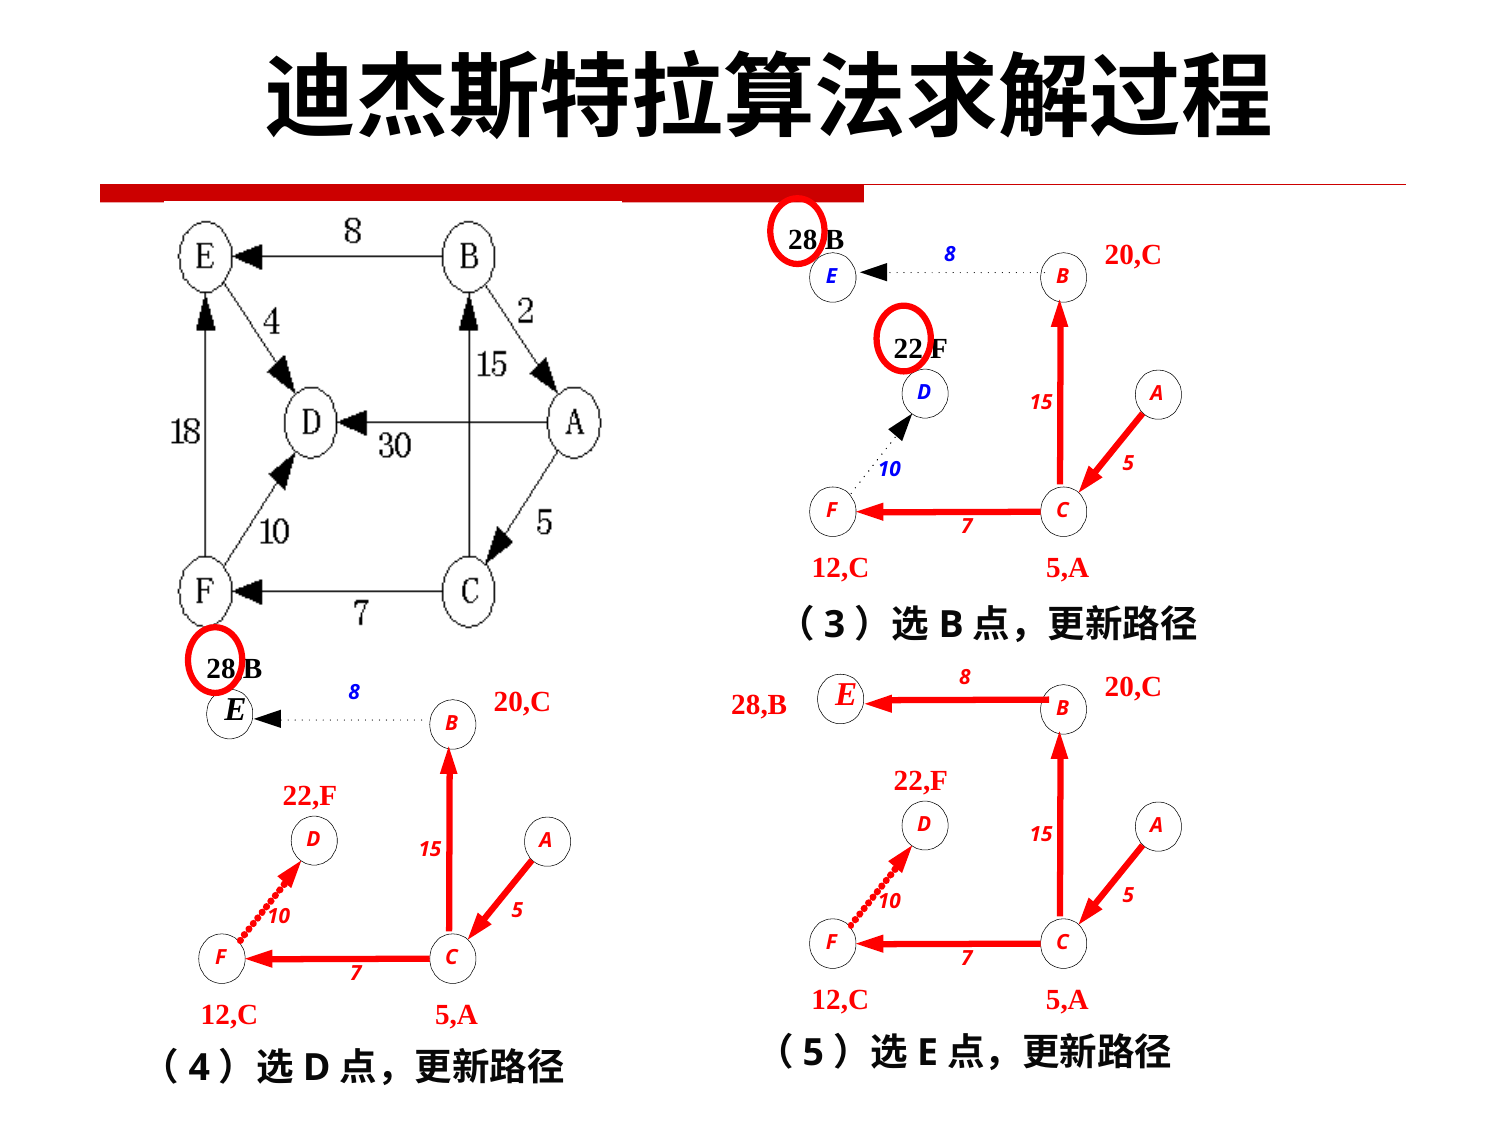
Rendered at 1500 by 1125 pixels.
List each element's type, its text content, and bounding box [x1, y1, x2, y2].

text_box [859, 263, 888, 282]
text_box （3）选B点，更新路径 [777, 599, 1198, 645]
text_box 22,F [908, 322, 996, 372]
text_box [1135, 370, 1182, 420]
text_box [855, 502, 884, 521]
text_box [770, 198, 825, 264]
text_box 28,B [773, 248, 788, 263]
text_box [888, 413, 913, 442]
text_box E [825, 263, 838, 288]
text_box [187, 653, 243, 673]
text_box [1040, 486, 1087, 537]
text_box （4）选D点，更新路径 [141, 1043, 565, 1089]
text_box [1050, 299, 1069, 327]
text_box [1078, 465, 1103, 493]
text_box [902, 372, 949, 419]
text_box 10 [877, 456, 901, 482]
text_box B [1056, 262, 1069, 288]
text_box （5）选E点，更新路径 [756, 1027, 1173, 1074]
text_box 8 [944, 240, 956, 266]
text_box A [1150, 380, 1164, 406]
text_box 28,B [241, 653, 309, 673]
text_box 20,C [1089, 228, 1207, 279]
text_box 7 [961, 512, 973, 538]
text_box [809, 486, 857, 537]
text_box 12,C [796, 541, 914, 591]
text_box [876, 305, 931, 372]
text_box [796, 660, 1208, 1024]
text_box [1040, 252, 1087, 303]
text_box 15 [1029, 388, 1053, 414]
text_box [809, 263, 857, 303]
text_box 28,B [807, 213, 891, 263]
text_box F [825, 496, 837, 522]
text_box 22,F [878, 352, 899, 372]
text_box 5 [1122, 449, 1134, 475]
text_box C [1056, 496, 1069, 522]
picture [163, 201, 622, 644]
text_box 5,A [1031, 541, 1149, 591]
text_box D [917, 378, 931, 404]
text_box 28,B [716, 678, 791, 729]
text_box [185, 675, 597, 1039]
text_box 迪杰斯特拉算法求解过程 [249, 30, 1304, 156]
